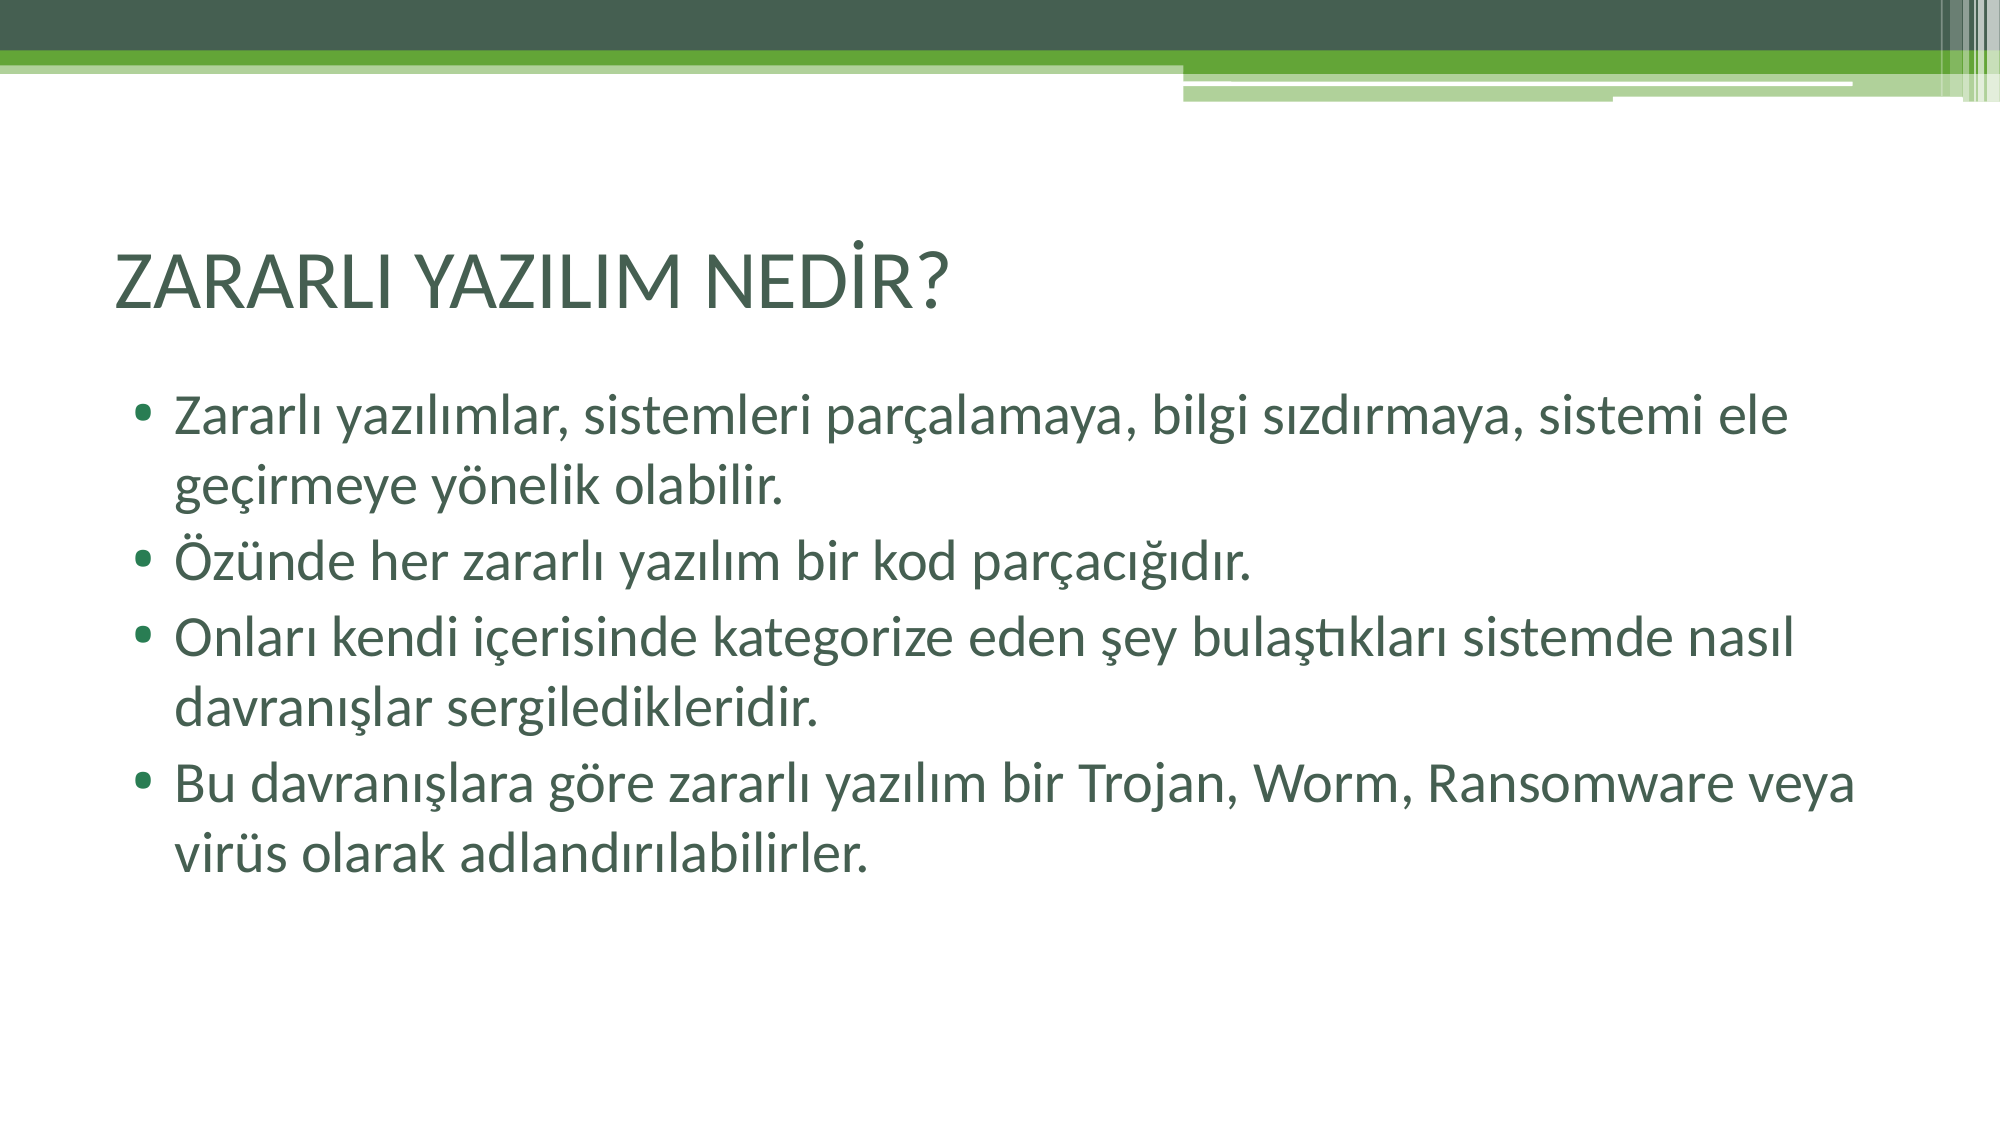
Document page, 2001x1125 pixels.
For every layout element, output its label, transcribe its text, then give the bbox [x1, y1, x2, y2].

title ZARARLI YAZILIM NEDİR? [99, 187, 1900, 363]
list Zararlı yazılımlar, sistemleri parçalamaya, bilgi sızdırmaya, sistemi ele geçirmeye yönelik olabilir. Özünde her zararlı yazılım bir kod parçacığıdır. Onları kendi içerisinde kategorize eden şey bulaştıkları sistemde nasıl davranışlar sergiledikleridir. Bu davranışlara göre zararlı yazılım bir Trojan, Worm, Ransomware veya virüs olarak adlandırılabilirler. [99, 368, 1900, 1079]
